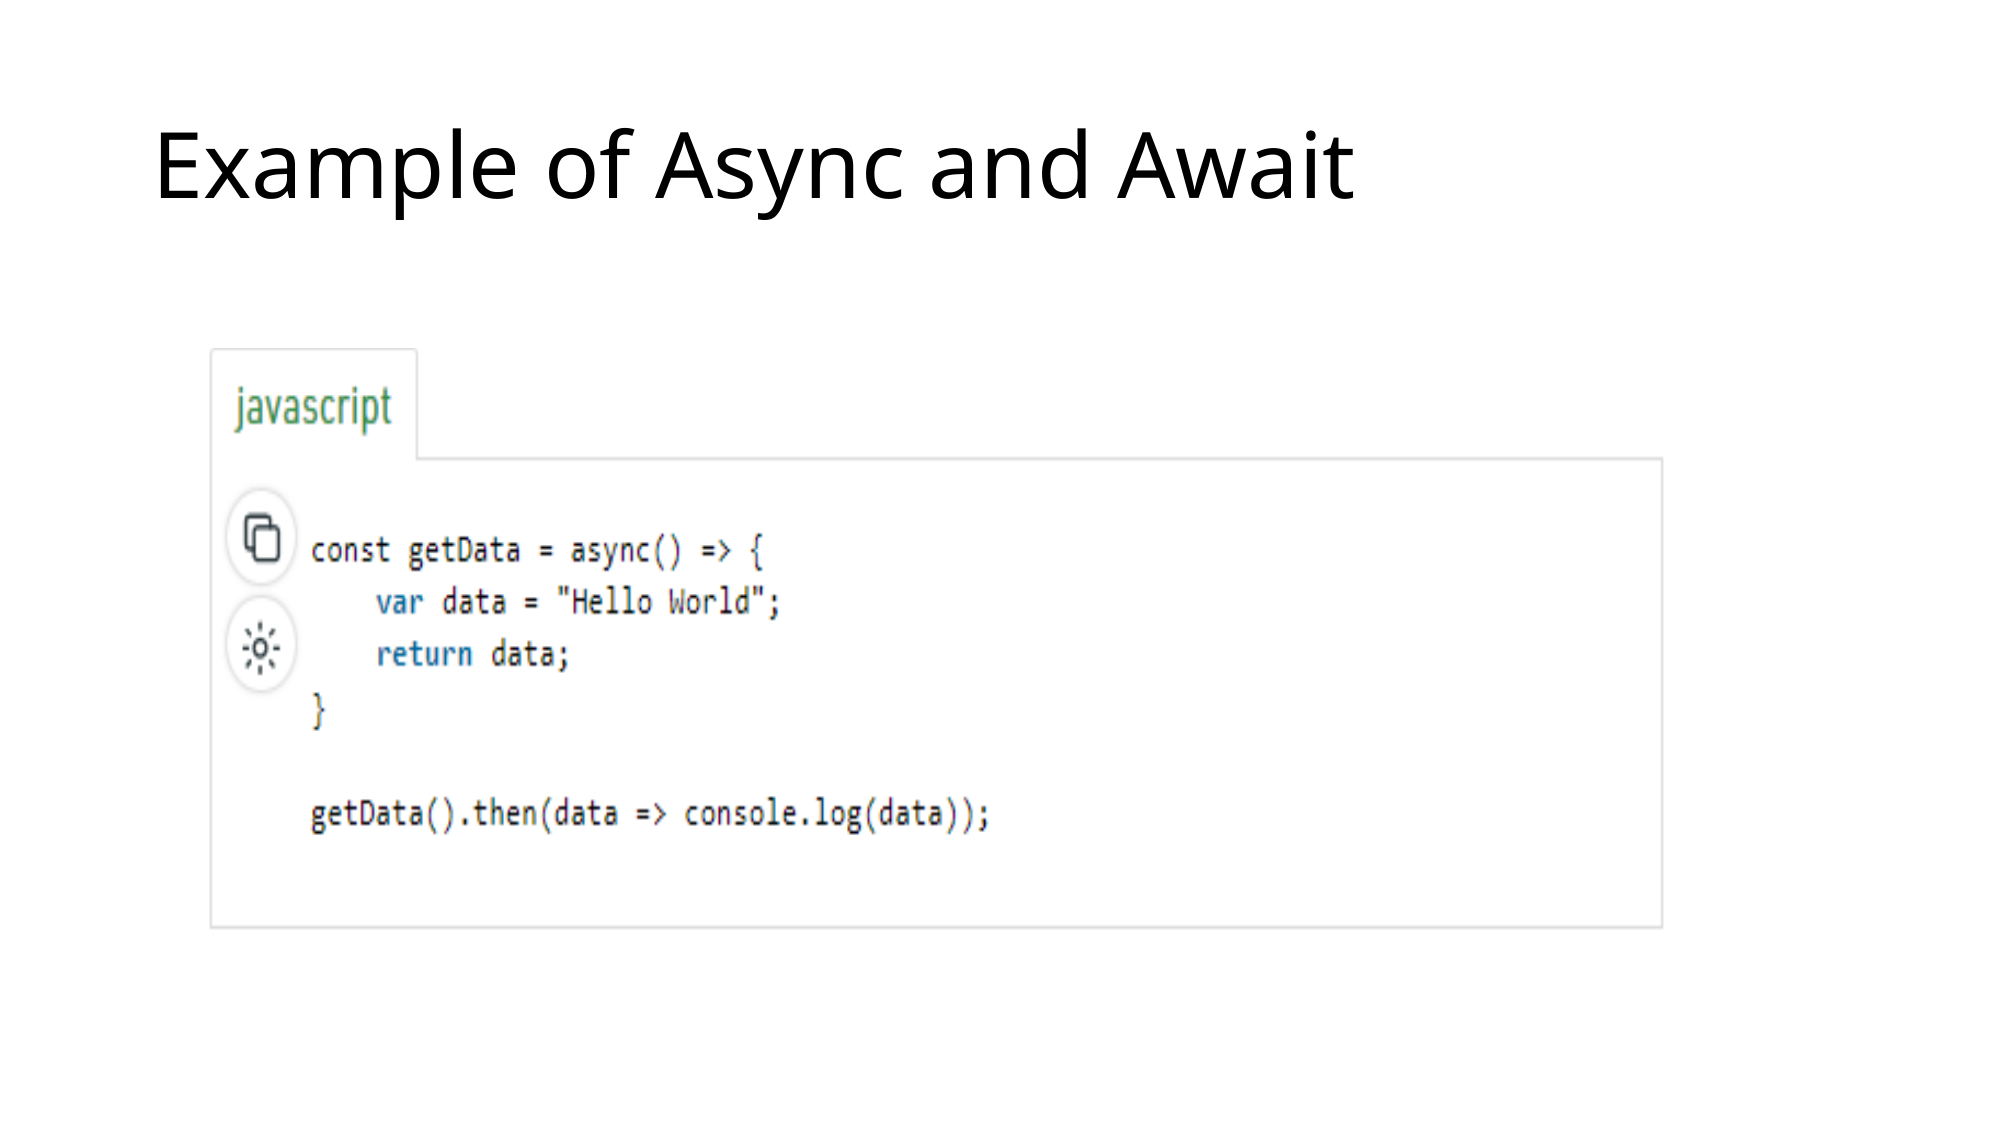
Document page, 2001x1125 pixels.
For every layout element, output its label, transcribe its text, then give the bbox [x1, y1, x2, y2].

title Example of Async and Await [137, 59, 1863, 278]
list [194, 348, 1723, 982]
